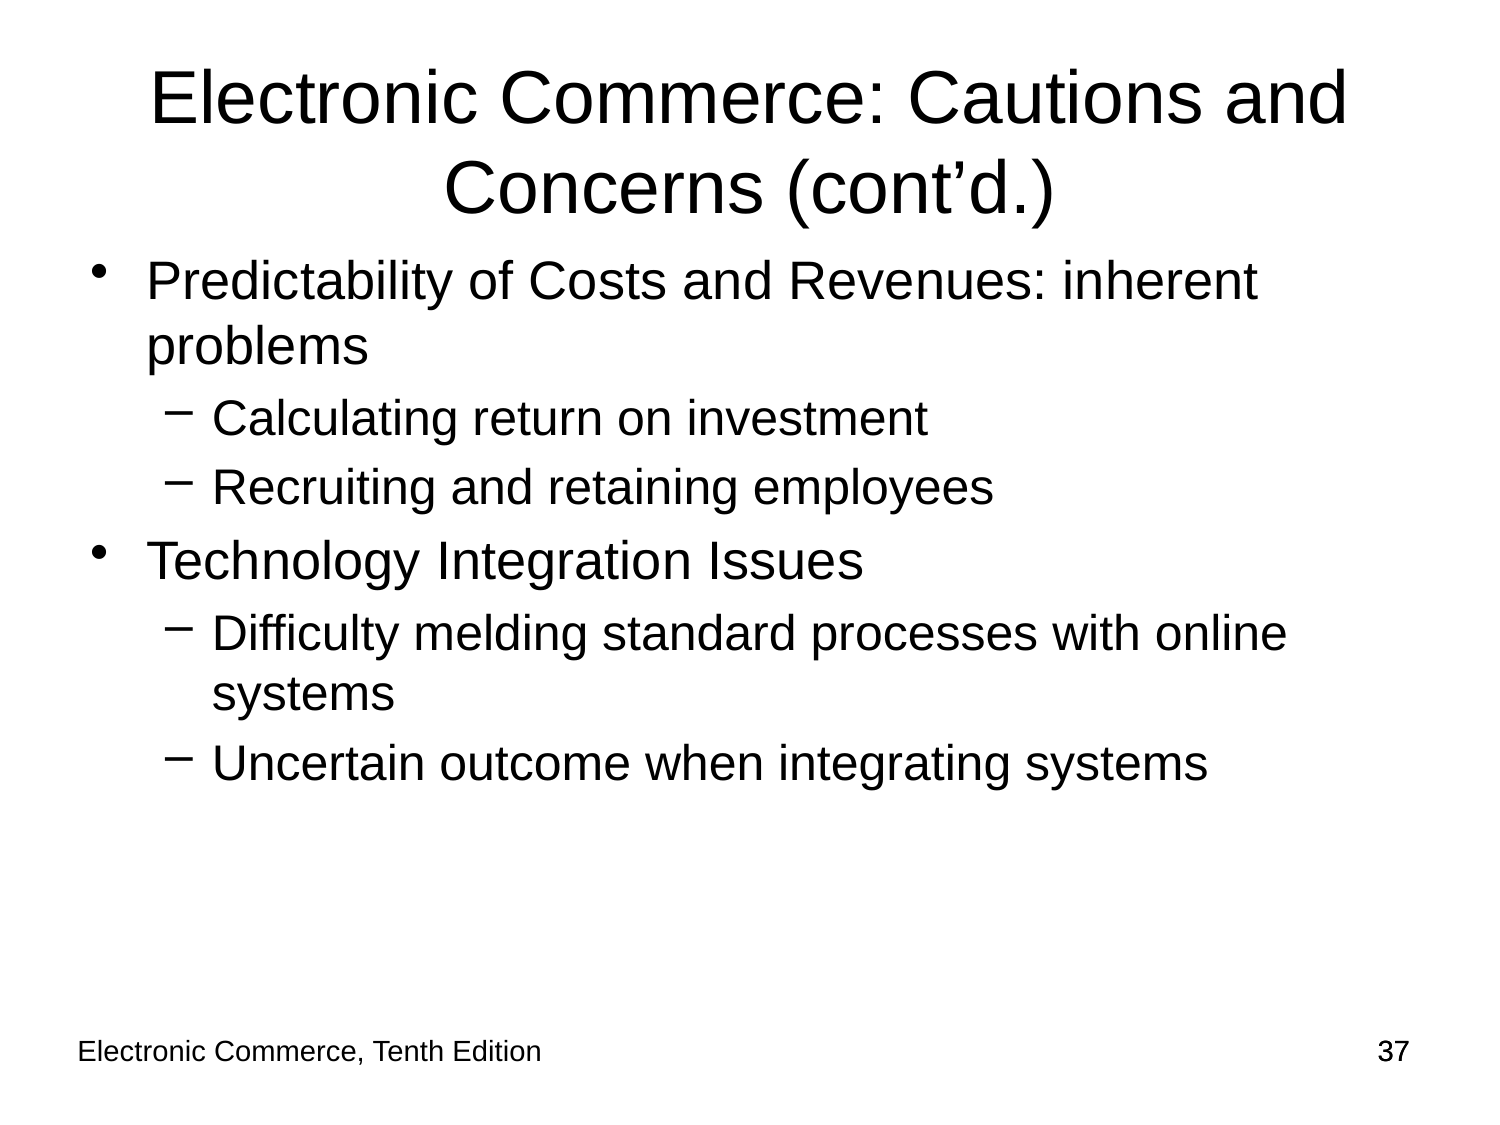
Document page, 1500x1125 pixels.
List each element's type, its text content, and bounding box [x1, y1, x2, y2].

text_box 37 [1074, 1024, 1425, 1103]
title Electronic Commerce: Cautions and Concerns (cont’d.) [75, 45, 1425, 233]
footer Electronic Commerce, Tenth Edition [62, 1024, 988, 1103]
list Predictability of Costs and Revenues: inherent problems Calculating return on investment Recruiting and retaining employees Technology Integration Issues Difficulty melding standard processes with online systems Uncertain outcome when integrating systems [75, 237, 1425, 1005]
